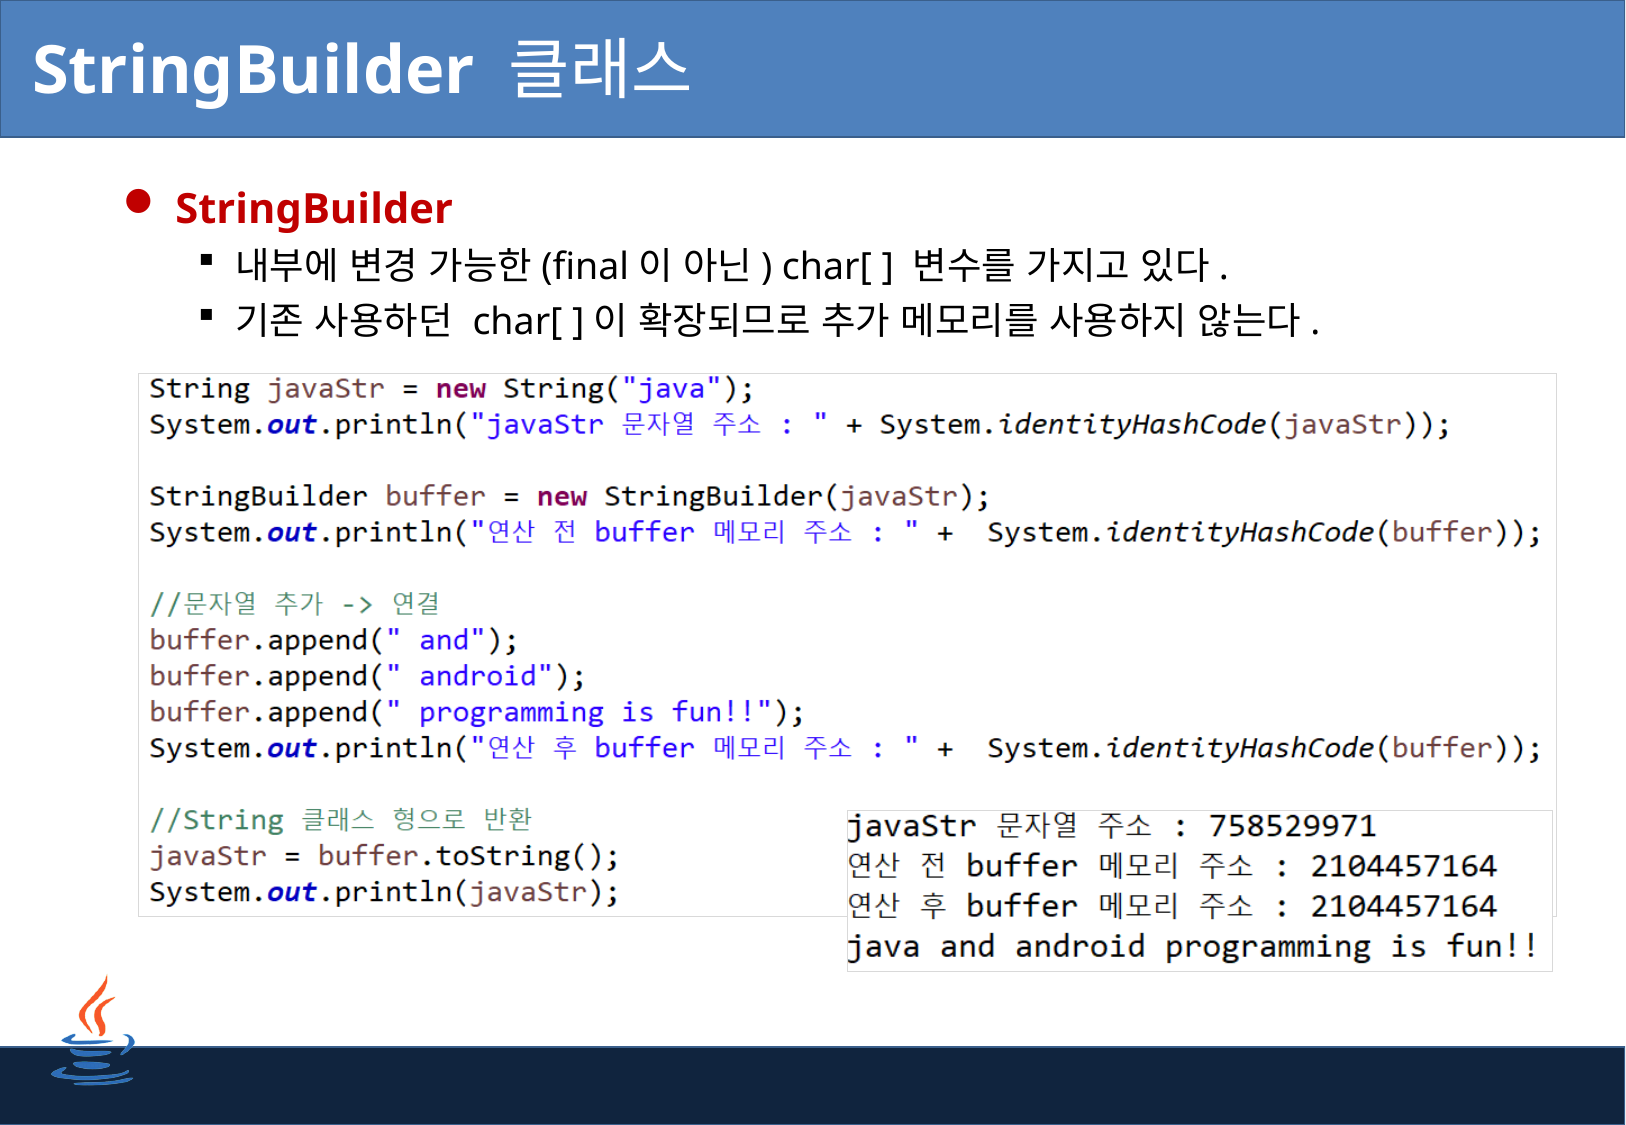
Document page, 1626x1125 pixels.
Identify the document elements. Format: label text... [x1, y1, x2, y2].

title StringBuilder 클래스 [0, 0, 1018, 138]
text_box StringBuilder 내부에 변경 가능한(final이 아닌) char[ ] 변수를 가지고 있다. 기존 사용하던 char[ ]이 확장되므로 추가 메모리를 사용하지 않는다. [108, 148, 1592, 409]
picture [138, 373, 1557, 973]
picture [38, 973, 151, 1086]
